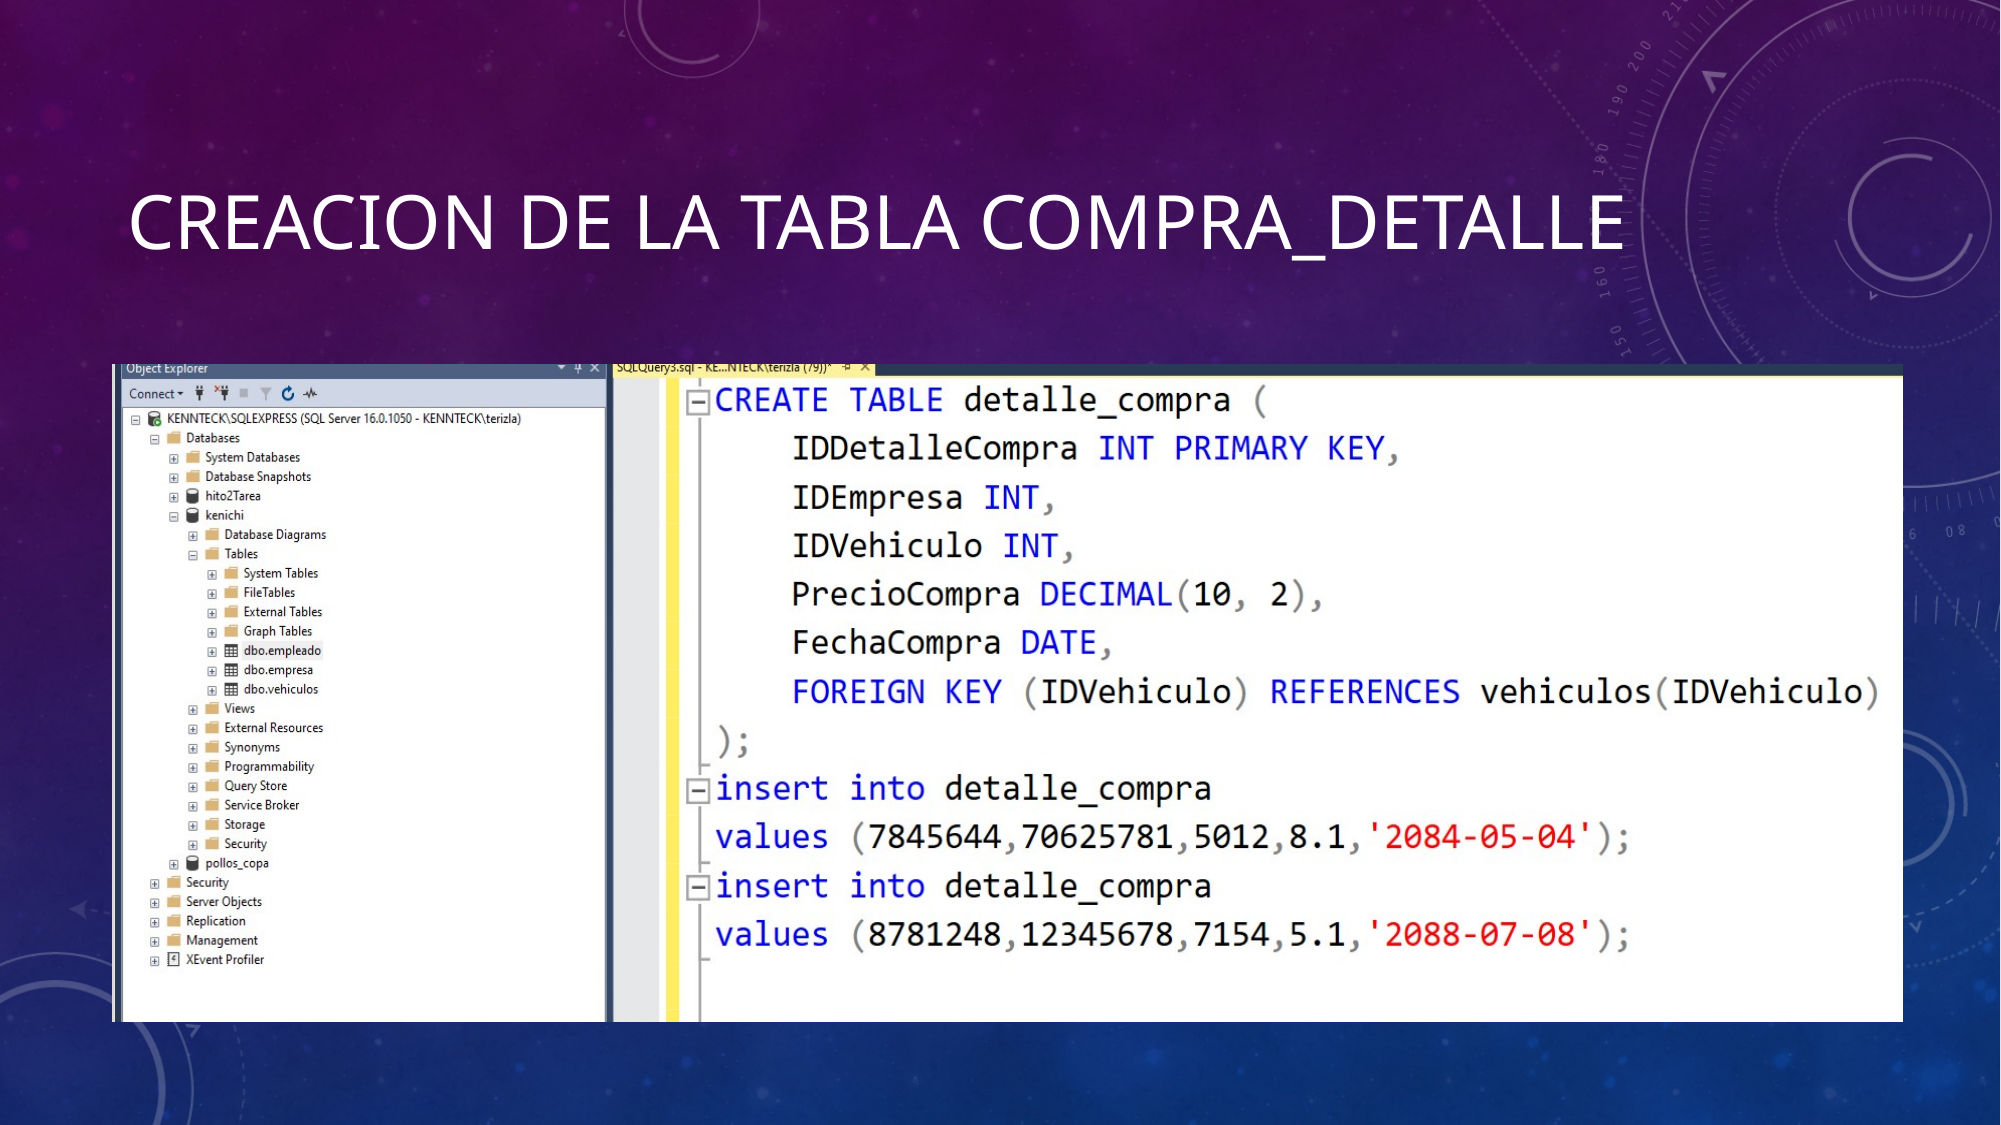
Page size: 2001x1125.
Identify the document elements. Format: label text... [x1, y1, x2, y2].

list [112, 364, 1904, 1022]
picture [0, 0, 2001, 1125]
title Creacion de la tabla compra_detalle [112, 99, 1775, 339]
